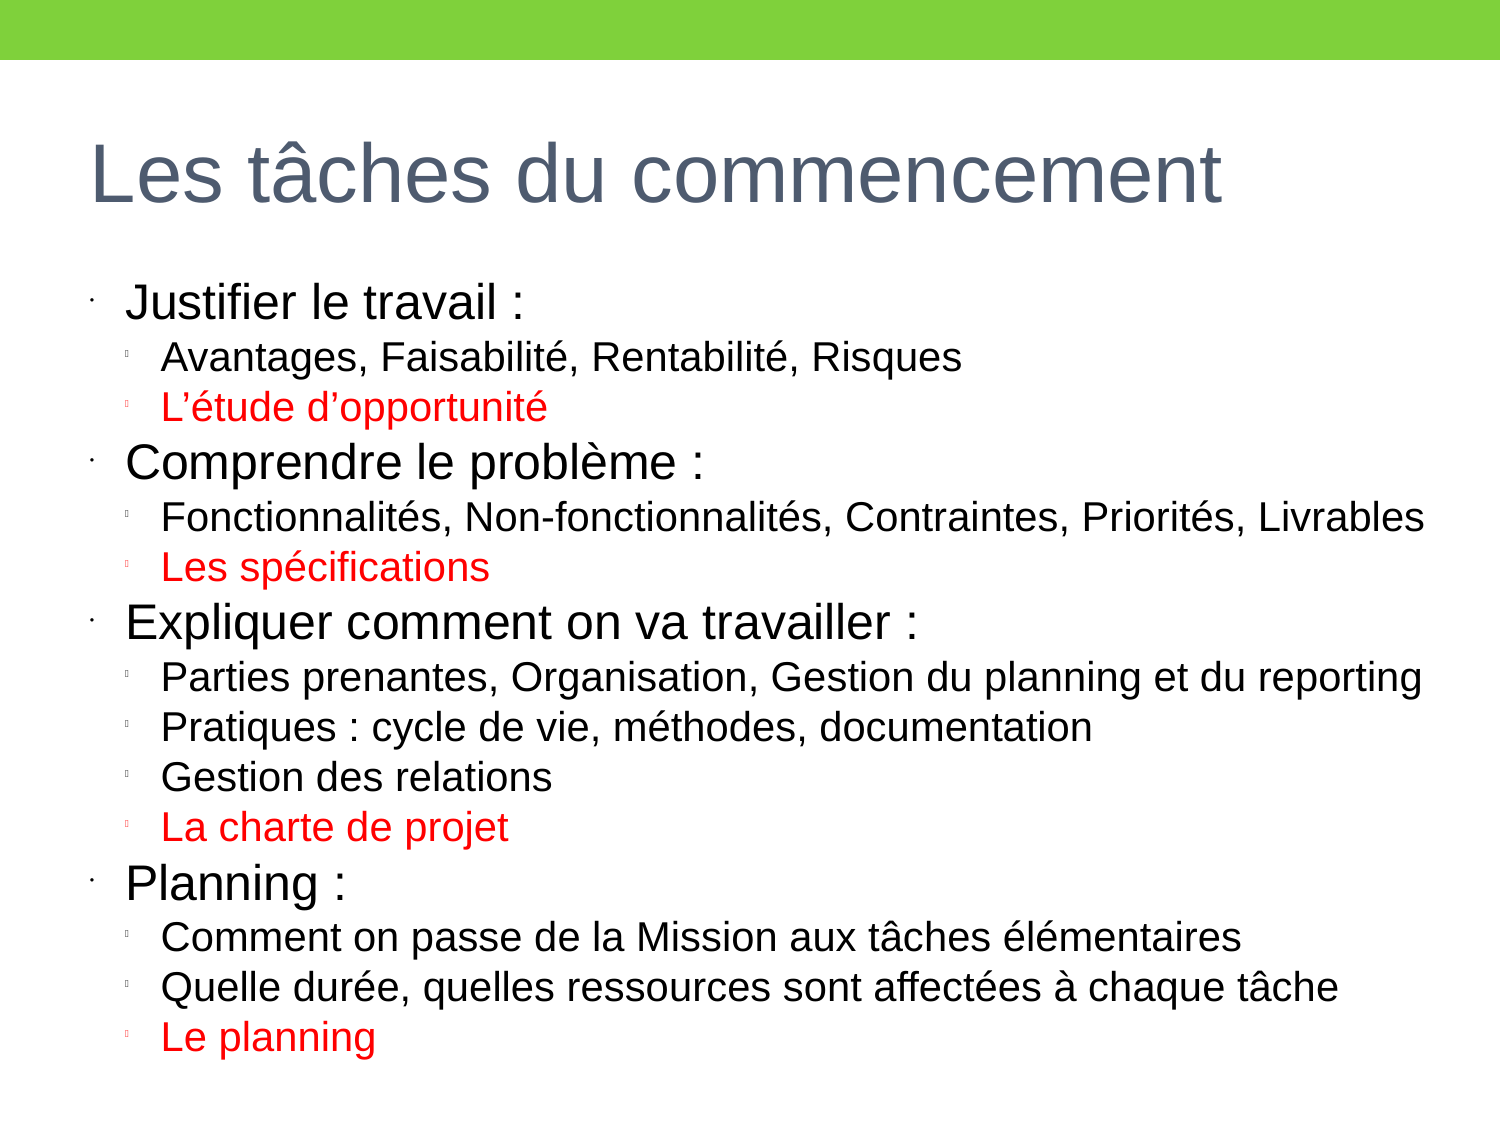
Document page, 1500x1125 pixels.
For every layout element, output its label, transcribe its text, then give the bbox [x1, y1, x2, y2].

text_box Les tâches du commencement [75, 87, 1425, 250]
text_box Justifier le travail : Avantages, Faisabilité, Rentabilité, Risques L’étude d’opportunité Comprendre le problème : Fonctionnalités, Non-fonctionnalités, Contraintes, Priorités, Livrables Les spécifications Expliquer comment on va travailler : Parties prenantes, Organisation, Gestion du planning et du reporting Pratiques : cycle de vie, méthodes, documentation Gestion des relations La charte de projet Planning : Comment on passe de la Mission aux tâches élémentaires Quelle durée, quelles ressources sont affectées à chaque tâche Le planning [74, 262, 1459, 1106]
